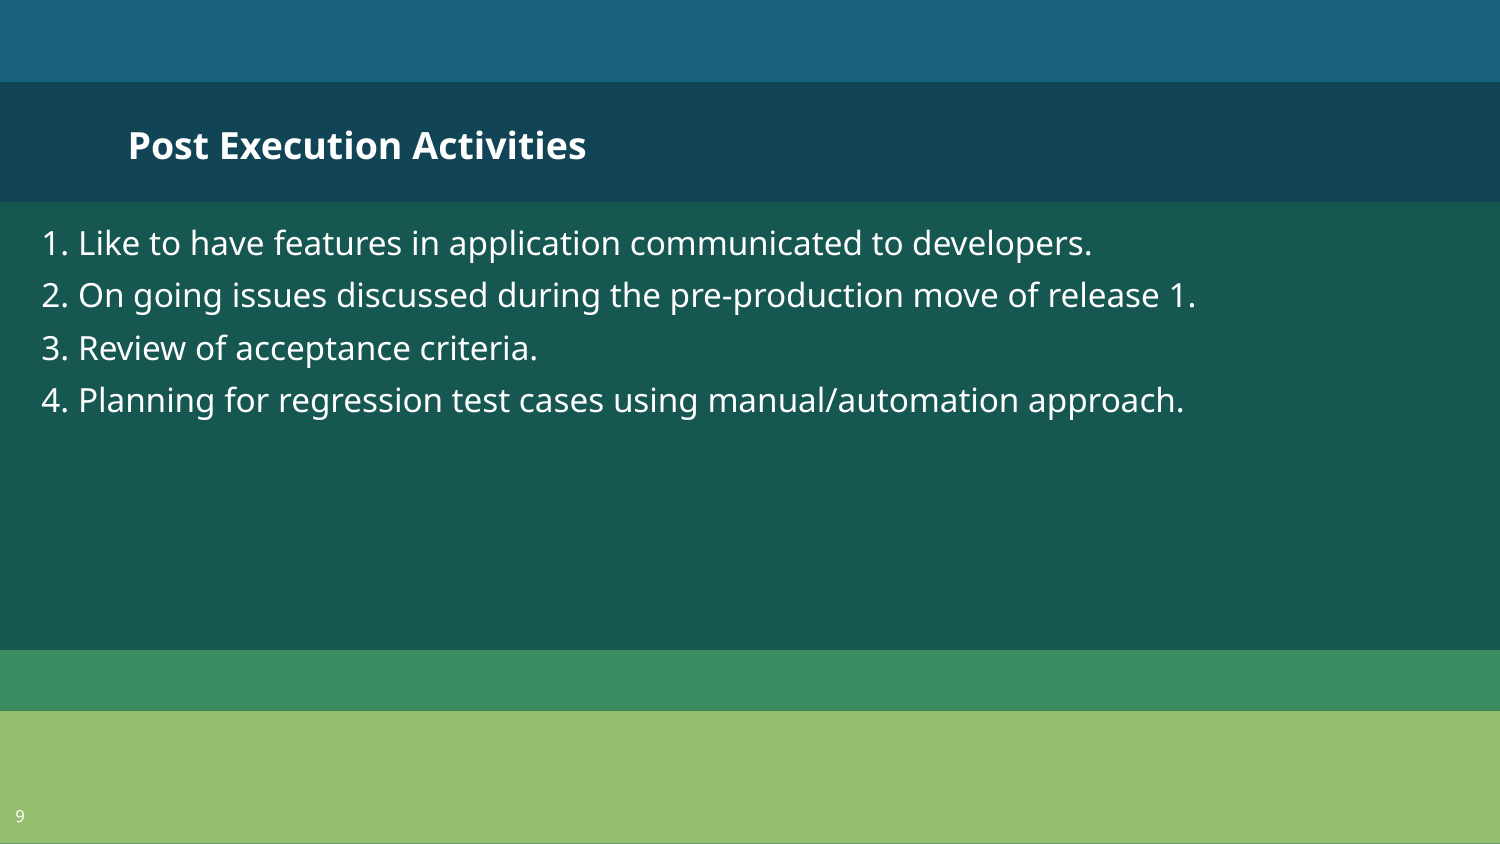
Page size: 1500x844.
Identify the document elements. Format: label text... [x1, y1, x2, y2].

slide_number 9 [0, 790, 49, 844]
subtitle ​ 1. Like to have features in application communicated to developers.​ 2. On going issues discussed during the pre-production move of release 1.​ 3. Review of acceptance criteria.​ 4. Planning for regression test cases using manual/automation approach. ​ ​ [20, 0, 1258, 844]
